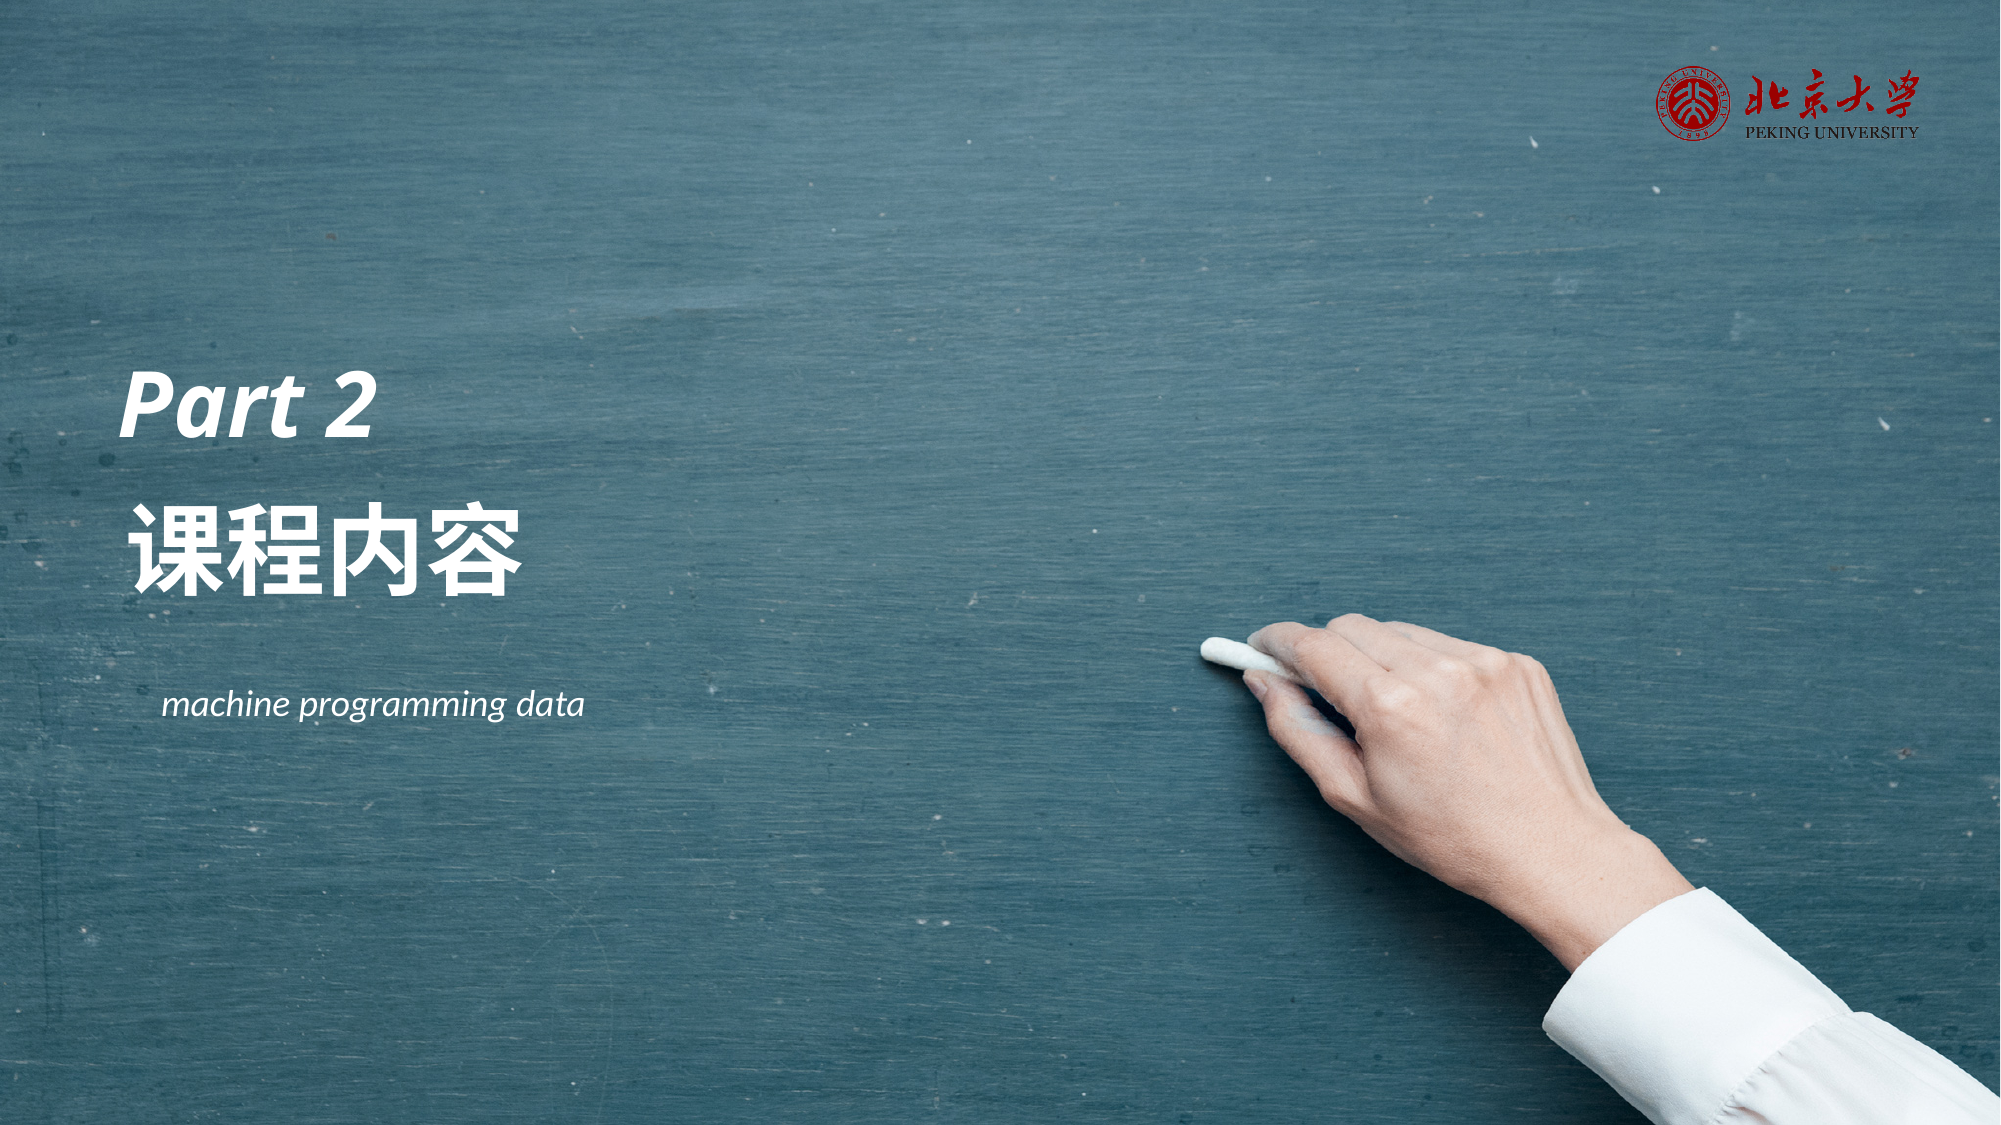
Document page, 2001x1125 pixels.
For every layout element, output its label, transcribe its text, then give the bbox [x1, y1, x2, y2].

text_box 课程内容 [110, 480, 659, 615]
text_box Part 2 [117, 346, 379, 457]
picture [0, 0, 2001, 1125]
text_box machine programming data [146, 671, 733, 731]
